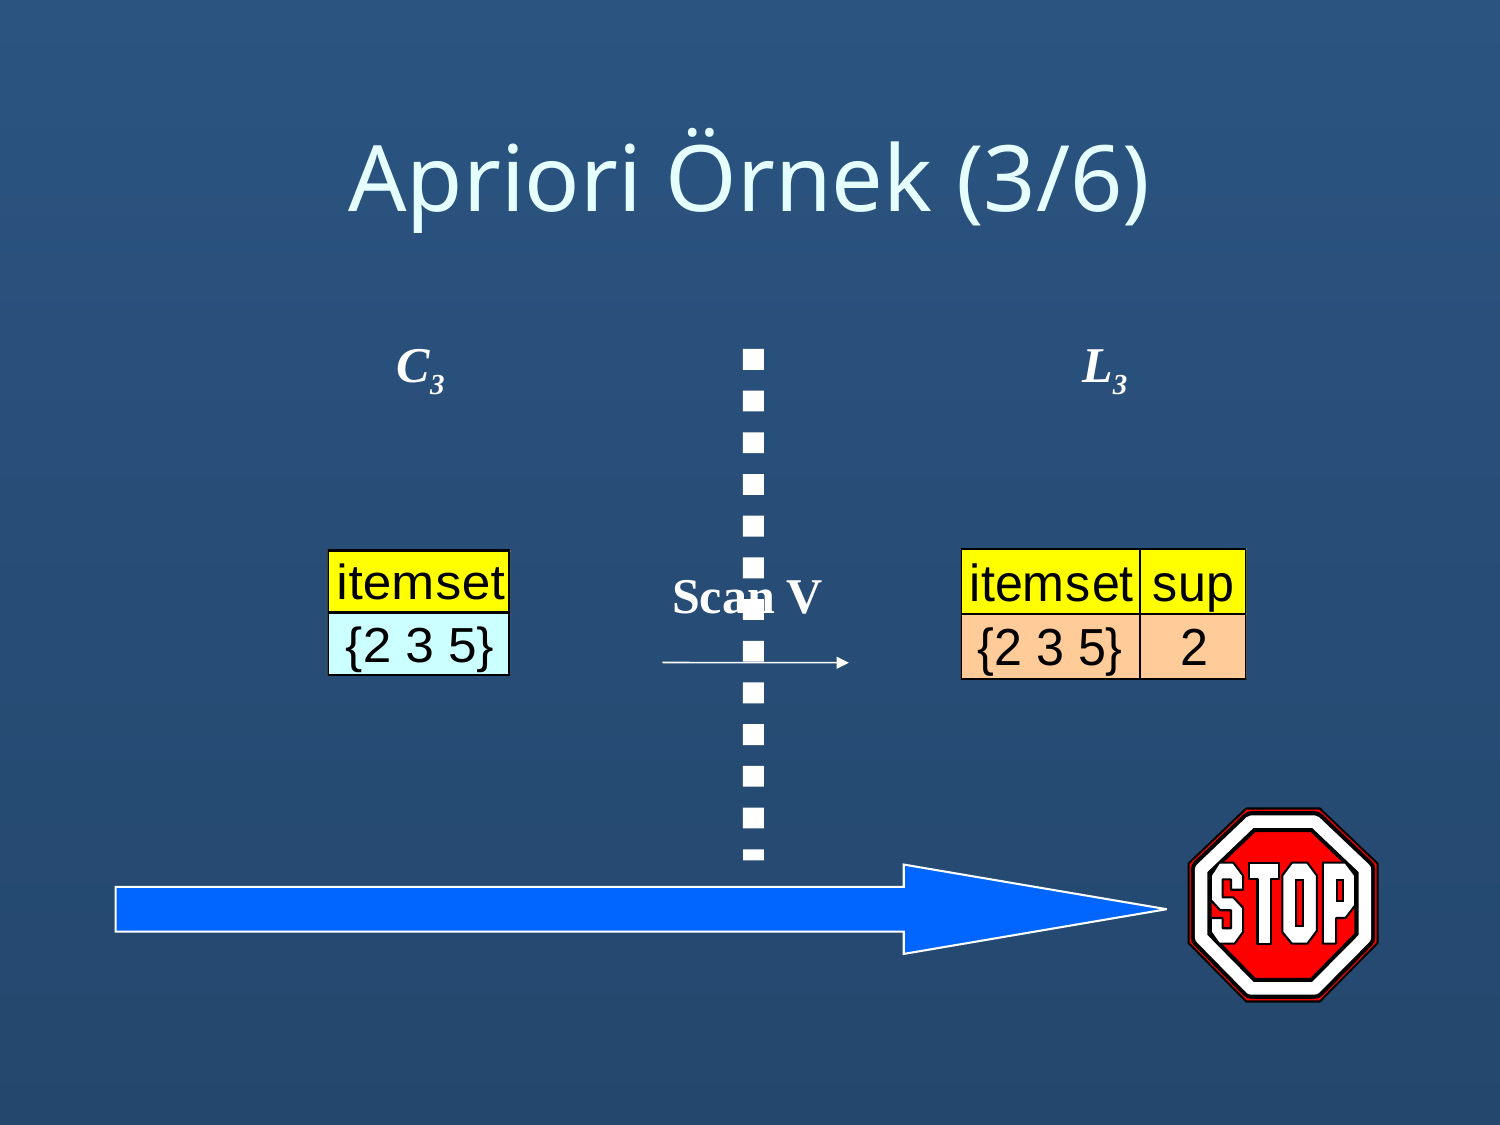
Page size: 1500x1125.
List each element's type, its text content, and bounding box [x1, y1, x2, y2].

text_box [115, 864, 1167, 954]
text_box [960, 328, 1249, 682]
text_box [1188, 808, 1378, 1002]
title Apriori Örnek (3/6) [74, 114, 1426, 236]
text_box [277, 328, 565, 678]
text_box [626, 555, 905, 632]
text_box [662, 656, 849, 669]
